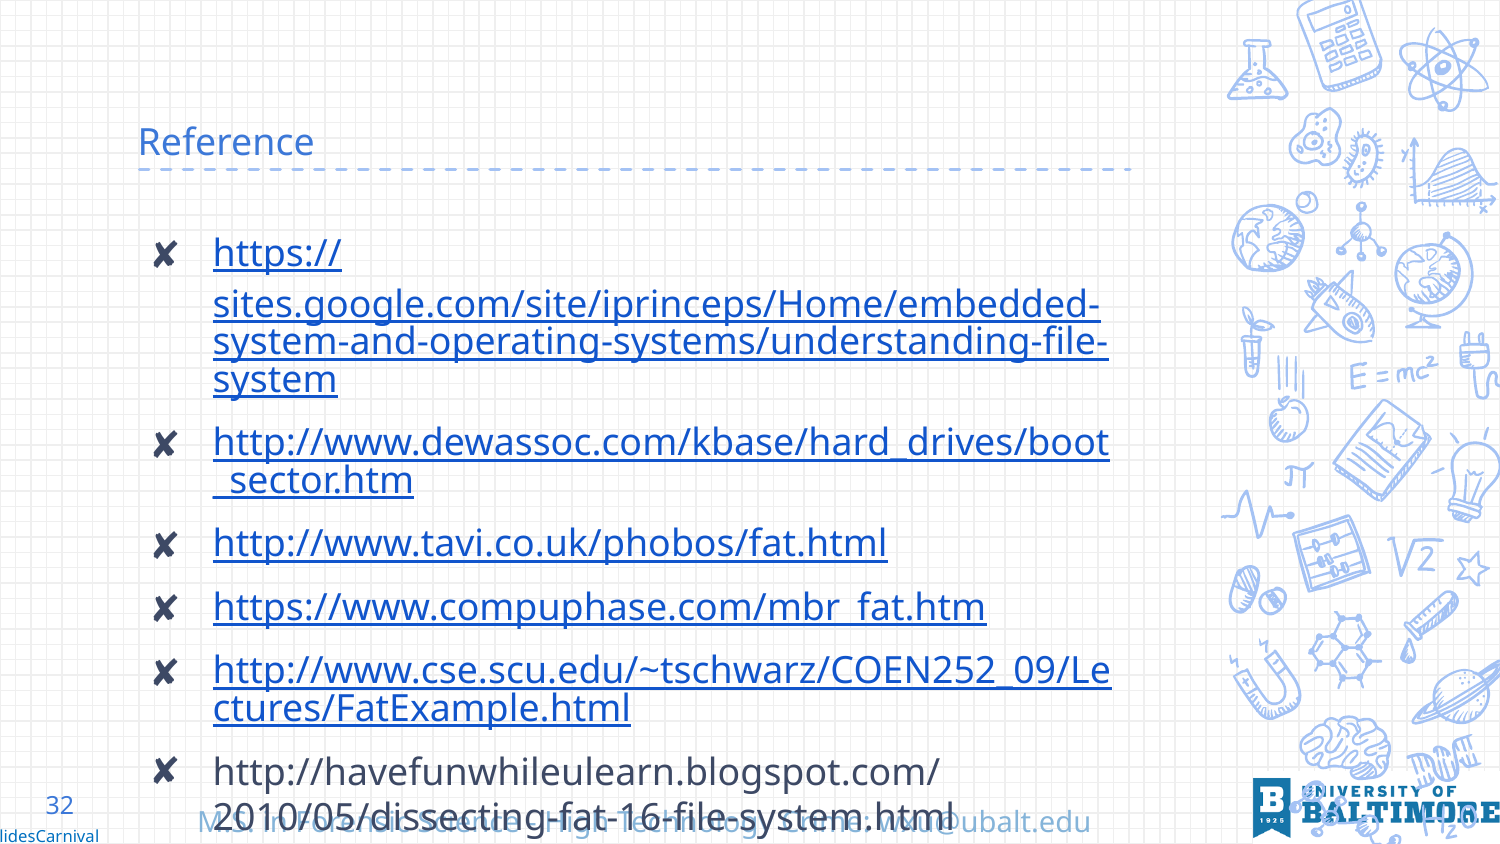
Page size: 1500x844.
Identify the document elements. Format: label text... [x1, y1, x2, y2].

picture [1253, 771, 1500, 844]
picture [1316, 786, 1321, 797]
list https://sites.google.com/site/iprinceps/Home/embedded-system-and-operating-systems/understanding-file-system http://www.dewassoc.com/kbase/hard_drives/boot_sector.htm http://www.tavi.co.uk/phobos/fat.html https://www.compuphase.com/mbr_fat.htm http://www.cse.scu.edu/~tschwarz/COEN252_09/Lectures/FatExample.html http://havefunwhileulearn.blogspot.com/2010/05/dissecting-fat-16-file-system.html [122, 213, 1130, 806]
title Reference [122, 36, 1130, 178]
picture [1327, 813, 1336, 822]
picture [1365, 817, 1376, 833]
slide_number 32 [14, 774, 105, 840]
